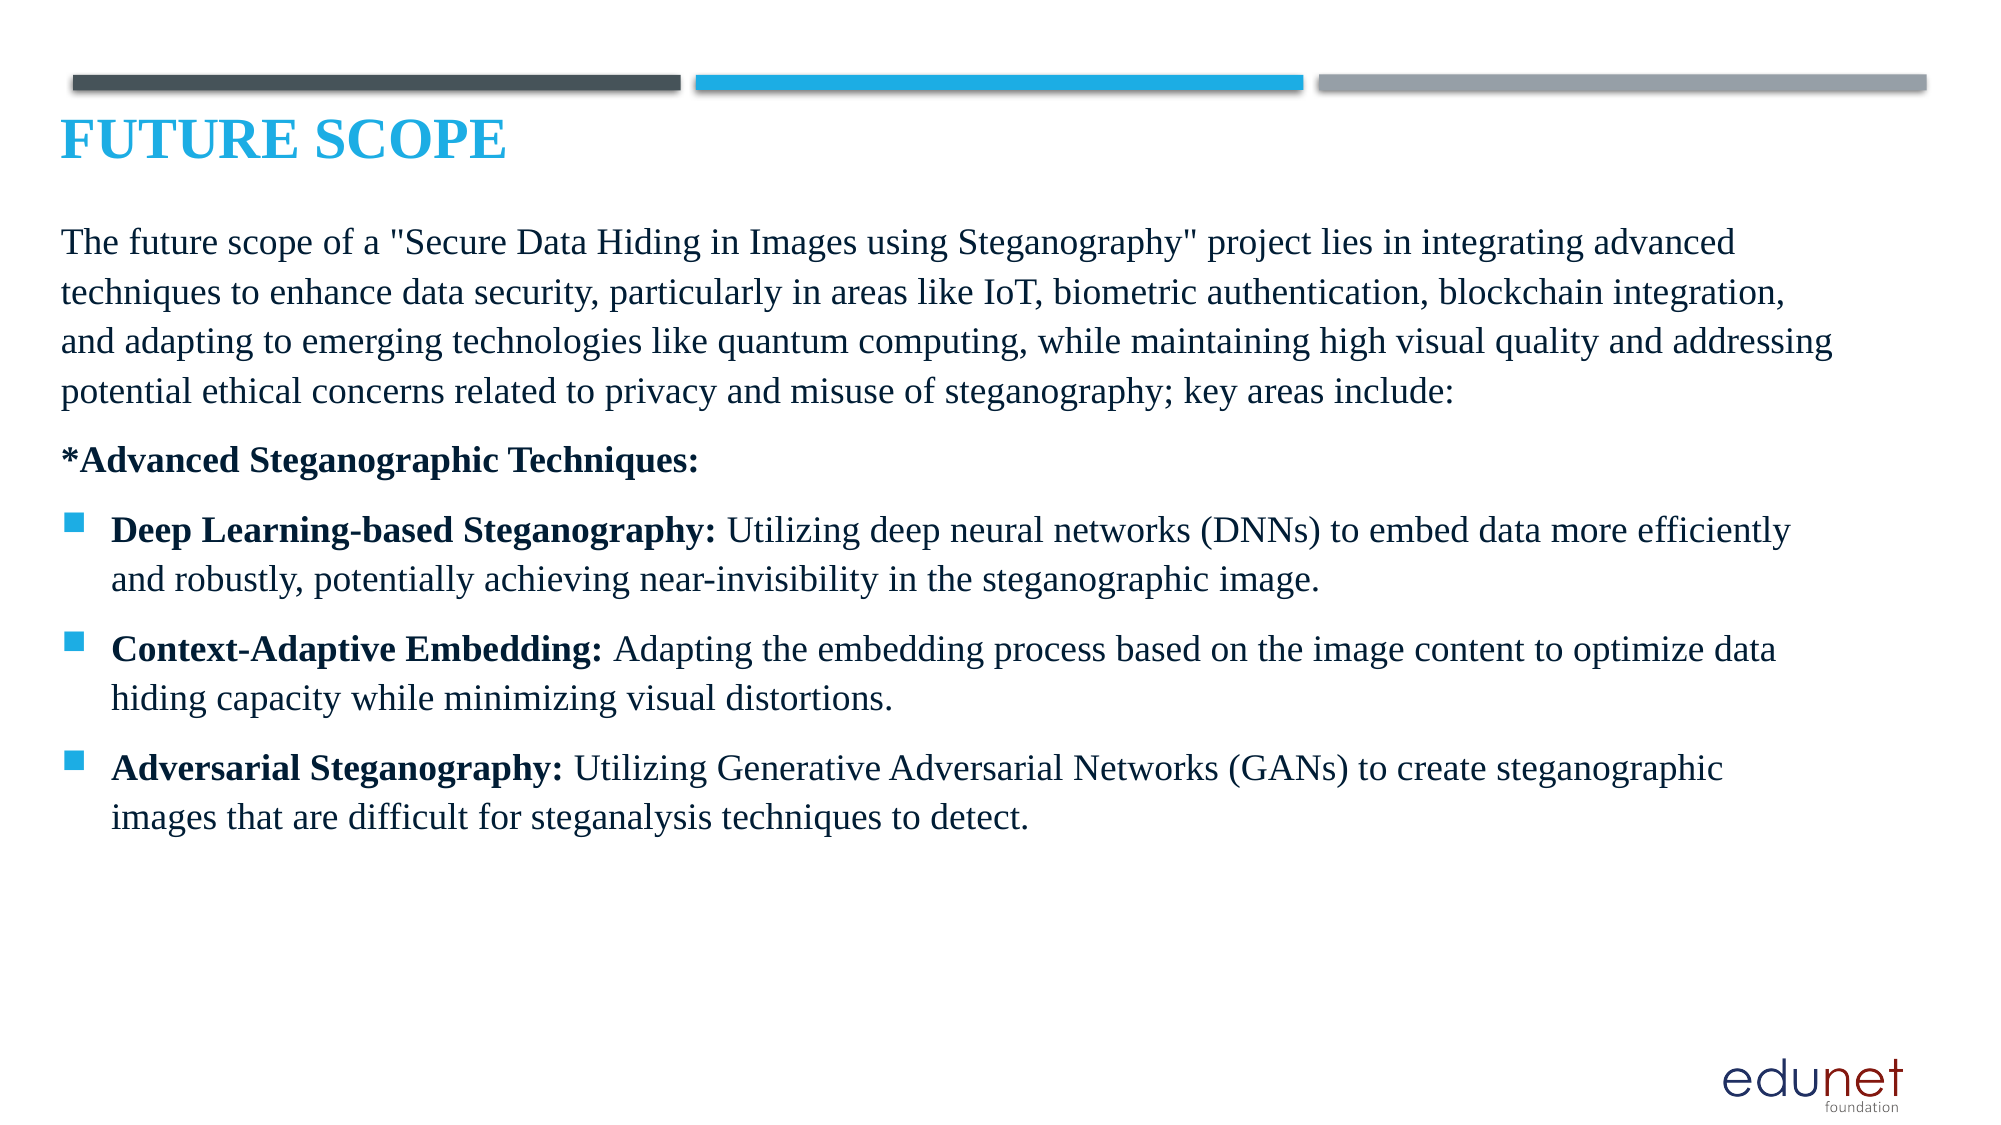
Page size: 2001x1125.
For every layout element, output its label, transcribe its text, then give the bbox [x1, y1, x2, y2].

picture [1719, 1056, 1905, 1116]
list The future scope of a "Secure Data Hiding in Images using Steganography" project lies in integrating advanced techniques to enhance data security, particularly in areas like IoT, biometric authentication, blockchain integration, and adapting to emerging technologies like quantum computing, while maintaining high visual quality and addressing potential ethical concerns related to privacy and misuse of steganography; key areas include: *Advanced Steganographic Techniques: Deep Learning-based Steganography: Utilizing deep neural networks (DNNs) to embed data more efficiently and robustly, potentially achieving near-invisibility in the steganographic image. Context-Adaptive Embedding: Adapting the embedding process based on the image content to optimize data hiding capacity while minimizing visual distortions. Adversarial Steganography: Utilizing Generative Adversarial Networks (GANs) to create steganographic images that are difficult for steganalysis techniques to detect. [45, 142, 1853, 983]
title Future scope [45, 58, 1751, 142]
